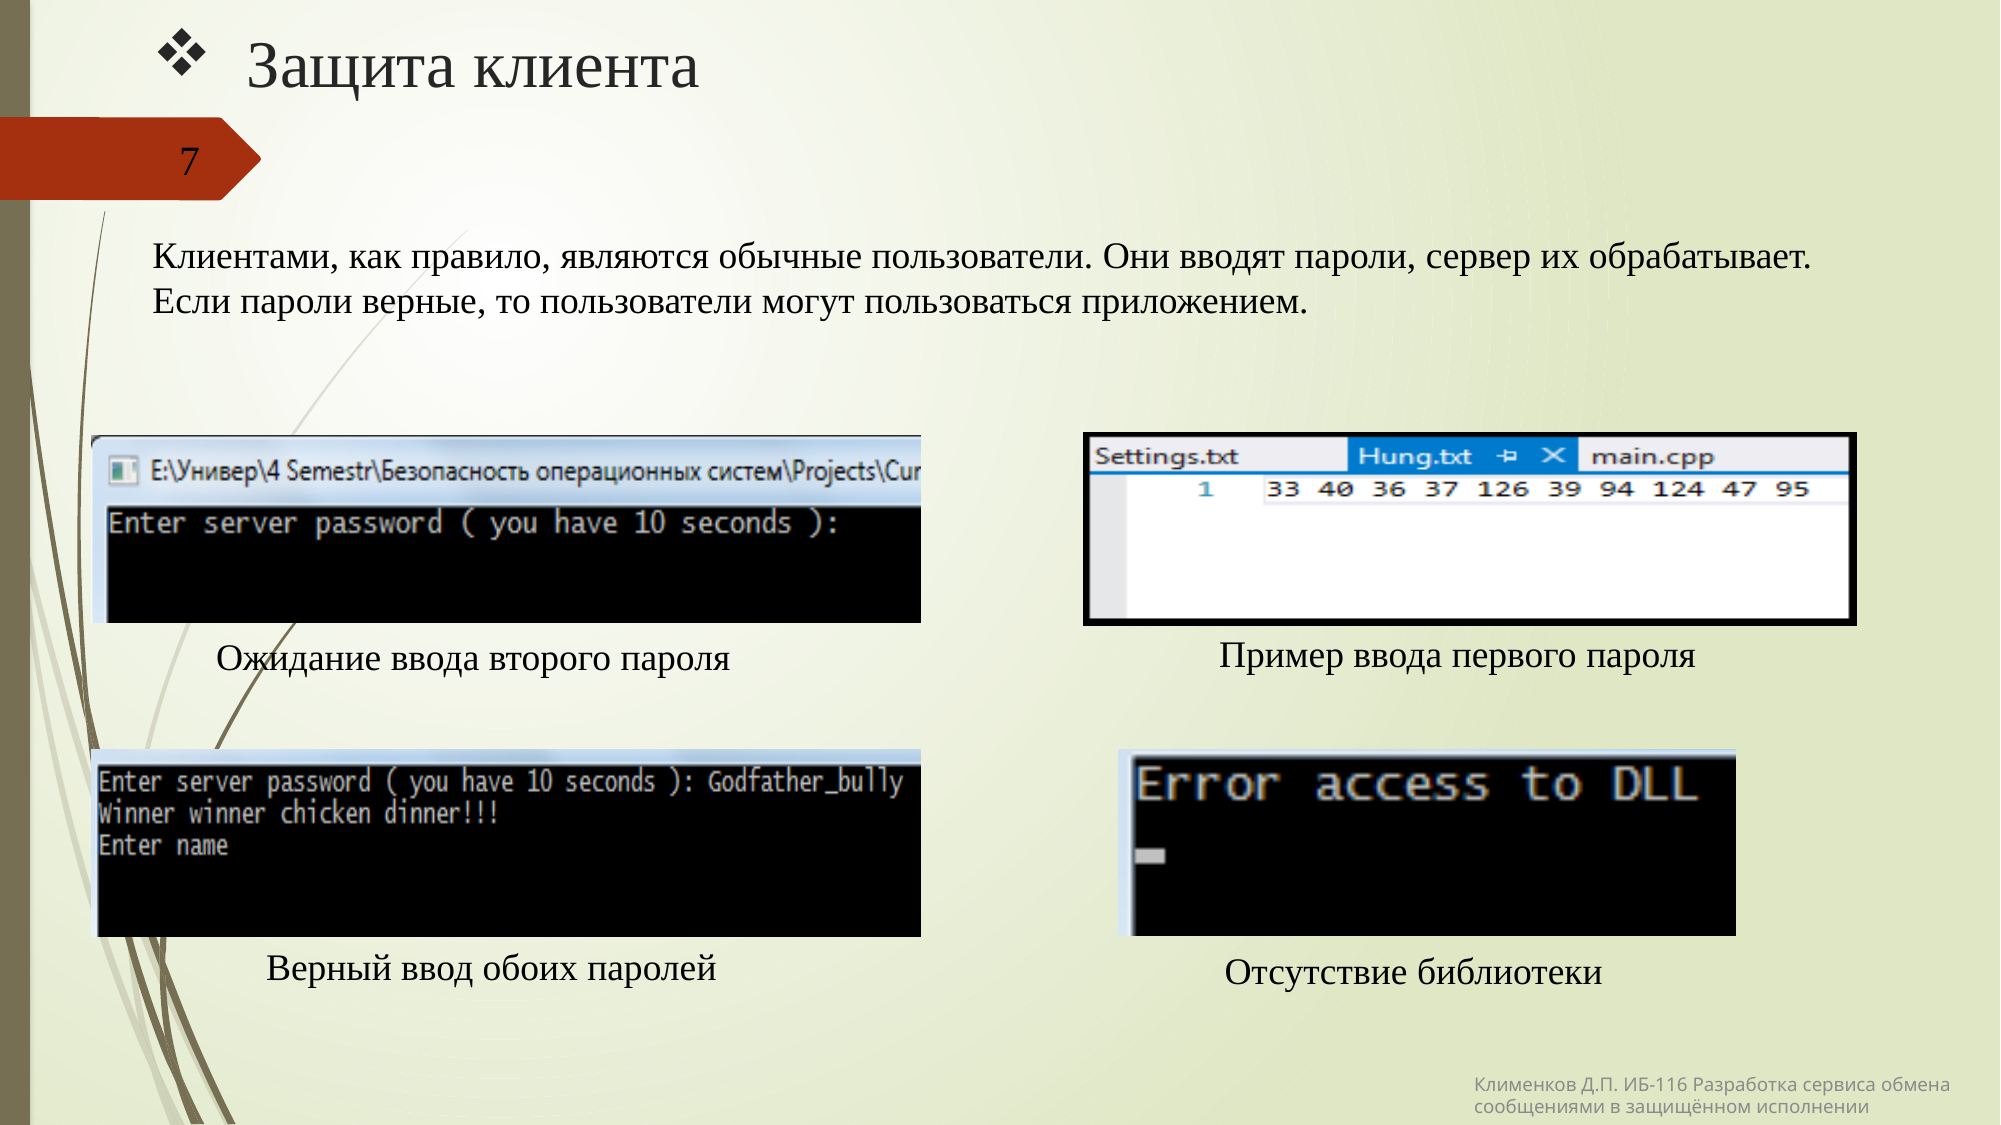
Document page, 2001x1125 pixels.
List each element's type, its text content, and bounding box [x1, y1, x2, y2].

text_box Клиентами, как правило, являются обычные пользователи. Они вводят пароли, сервер их обрабатывает. Если пароли верные, то пользователи могут пользоваться приложением. [137, 224, 1874, 329]
title Защита клиента [137, 12, 1755, 190]
text_box [87, 217, 2000, 273]
picture [1083, 432, 1858, 626]
footer Клименков Д.П. ИБ-116 Разработка сервиса обмена сообщениями в защищённом исполнении [1459, 1065, 2000, 1125]
picture [91, 749, 922, 938]
text_box Ожидание ввода второго пароля [201, 631, 866, 686]
picture [1118, 749, 1736, 937]
text_box Отсутствие библиотеки [1209, 940, 1924, 1000]
picture [91, 434, 922, 624]
text_box Пример ввода первого пароля [1204, 635, 1841, 683]
text_box Верный ввод обоих паролей [251, 944, 921, 1041]
slide_number 7 [87, 129, 216, 190]
